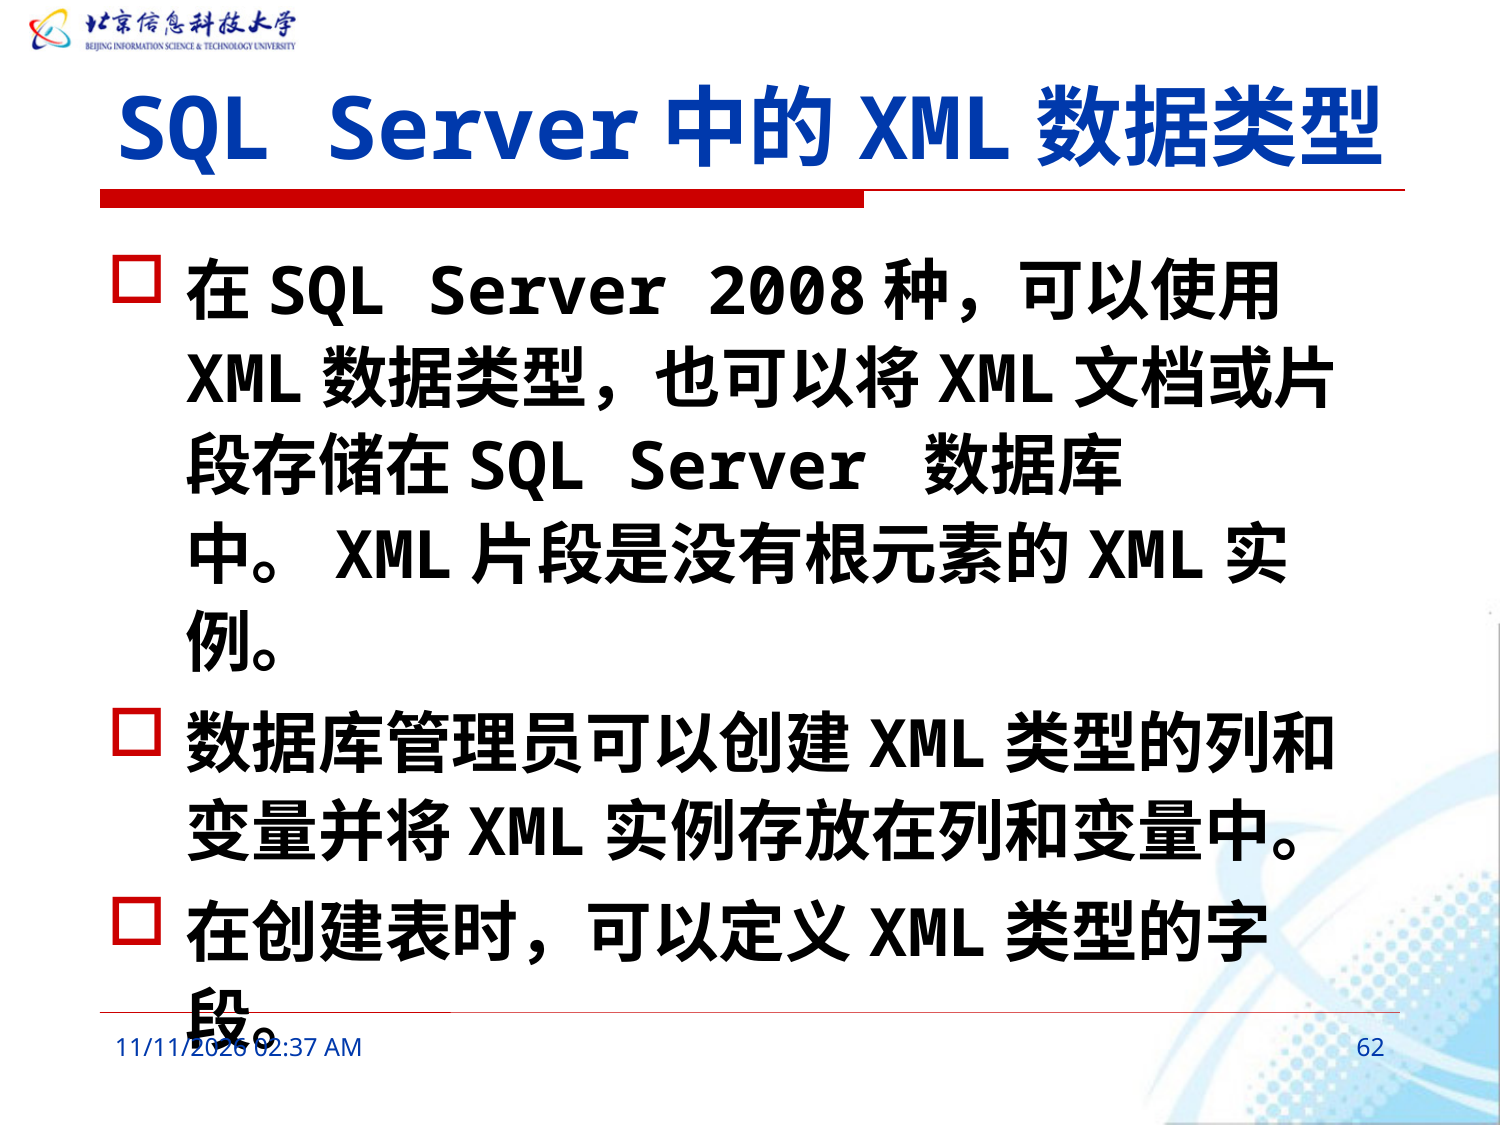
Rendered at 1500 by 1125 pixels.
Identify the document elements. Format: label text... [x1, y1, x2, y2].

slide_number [99, 1024, 432, 1103]
title SQL Server中的XML数据类型 [93, 49, 1407, 185]
list 在SQL Server 2008种，可以使用XML数据类型，也可以将XML文档或片段存储在SQL Server 数据库中。XML片段是没有根元素的XML实例。 数据库管理员可以创建XML类型的列和变量并将XML实例存放在列和变量中。 在创建表时，可以定义XML类型的字段。 [92, 231, 1406, 1000]
slide_number 62 [1074, 1024, 1401, 1103]
picture [0, 0, 1500, 1125]
